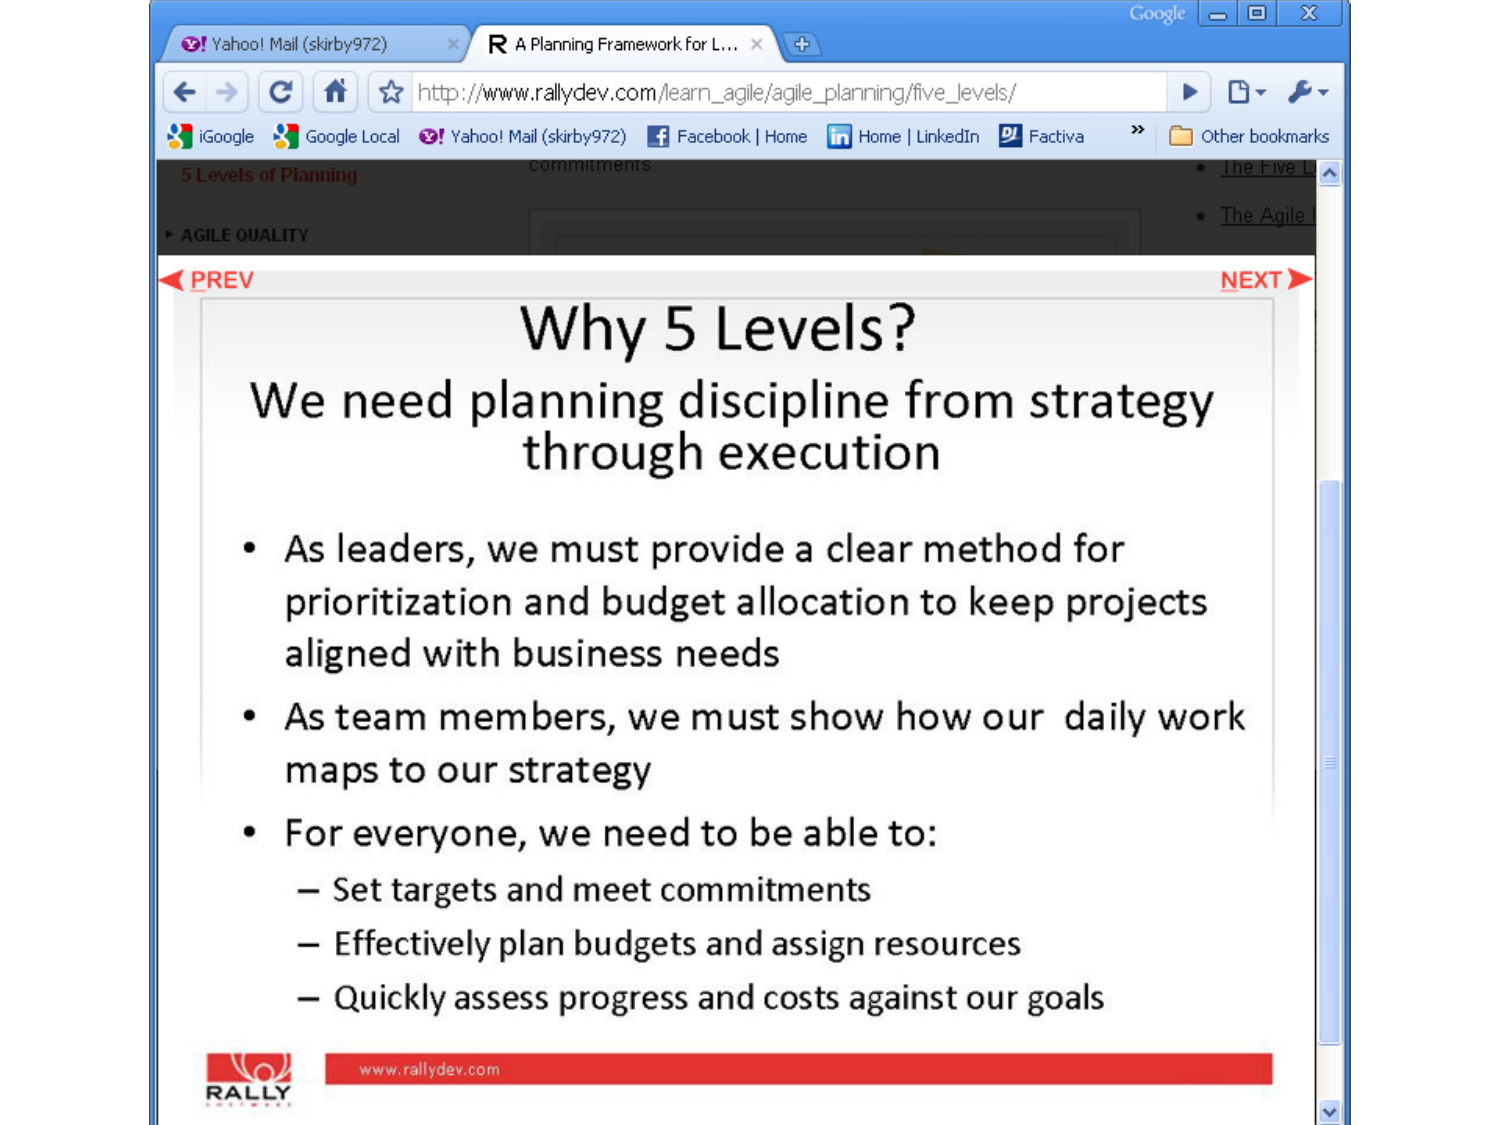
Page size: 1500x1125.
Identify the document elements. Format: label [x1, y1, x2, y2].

picture [148, 0, 1351, 1125]
